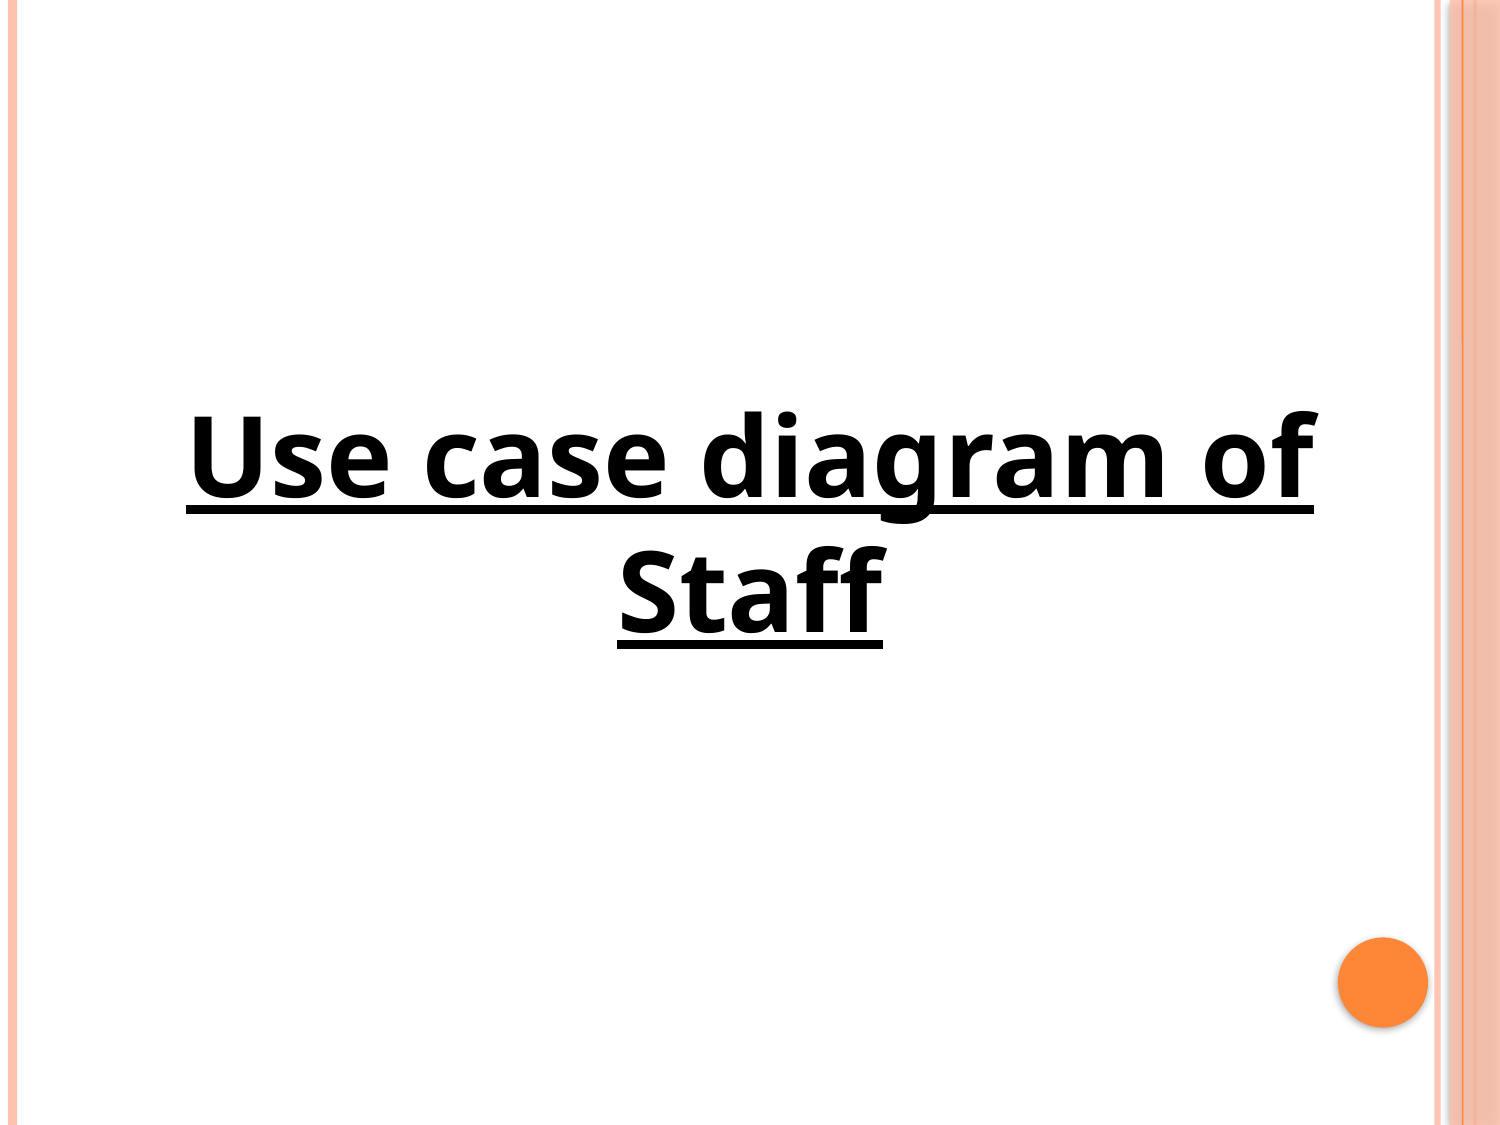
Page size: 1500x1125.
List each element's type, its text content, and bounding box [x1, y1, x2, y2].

list Use case diagram of Staff [75, 82, 1425, 986]
